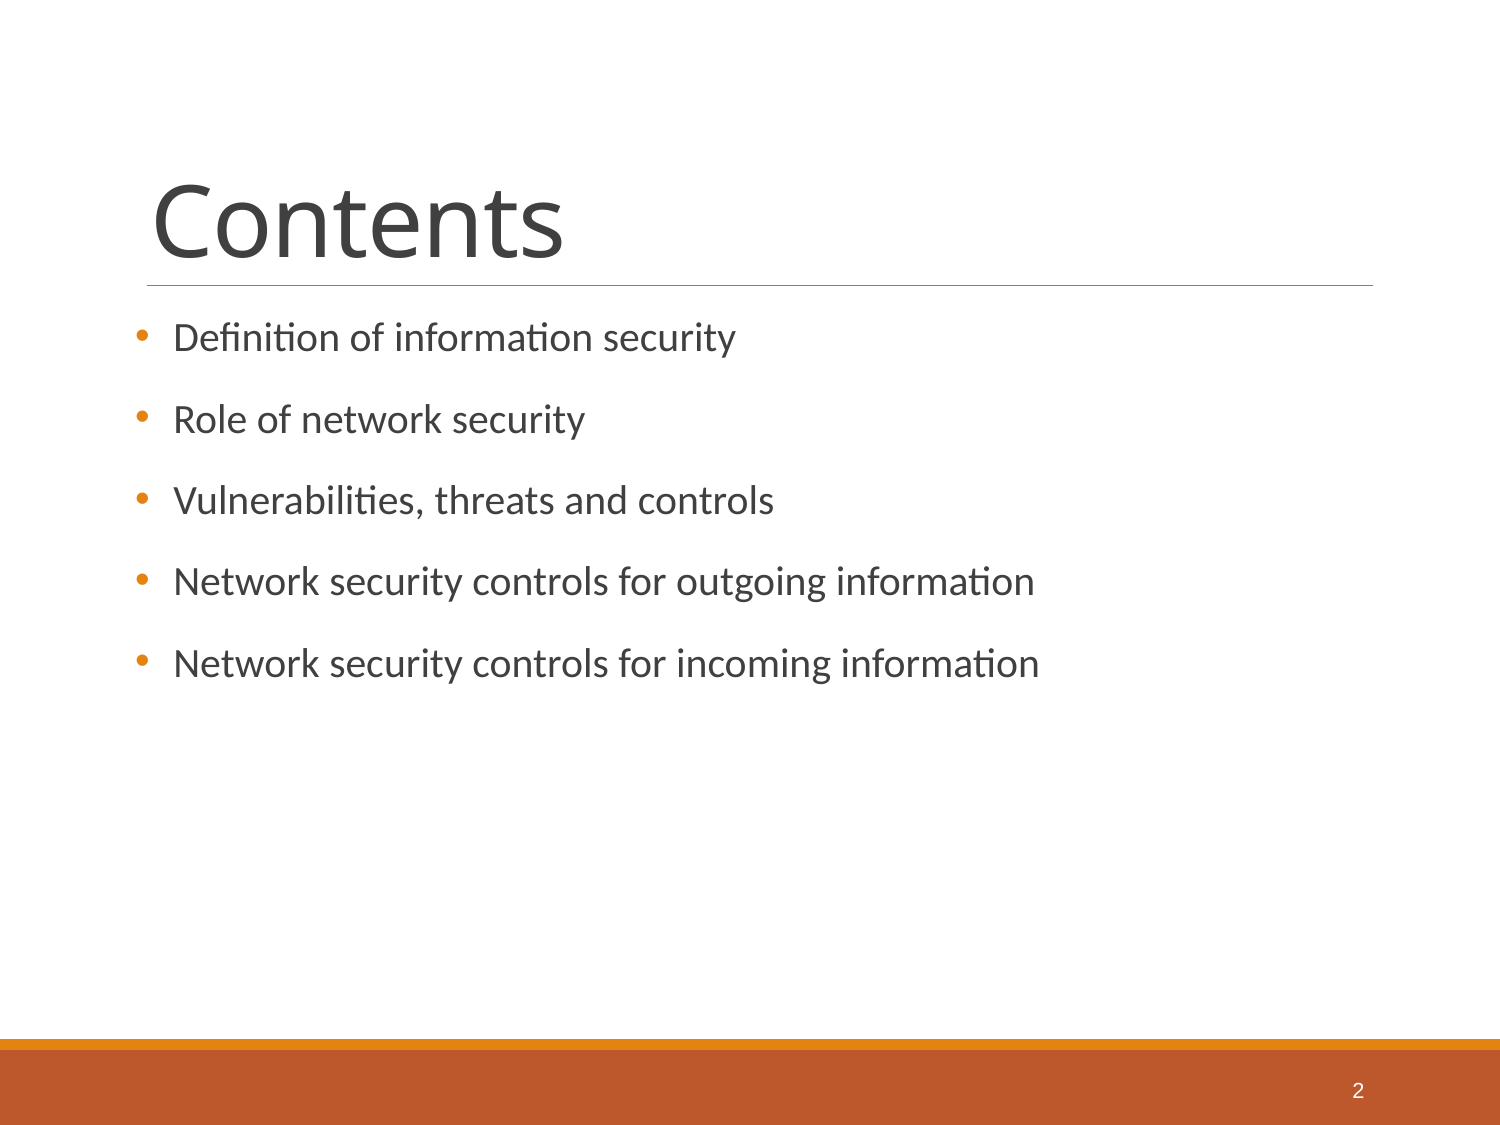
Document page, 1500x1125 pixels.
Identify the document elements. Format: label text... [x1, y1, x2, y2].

slide_number 2 [1218, 1059, 1380, 1120]
list Definition of information security Role of network security Vulnerabilities, threats and controls Network security controls for outgoing information Network security controls for incoming information [135, 302, 1373, 963]
title Contents [135, 47, 1373, 285]
